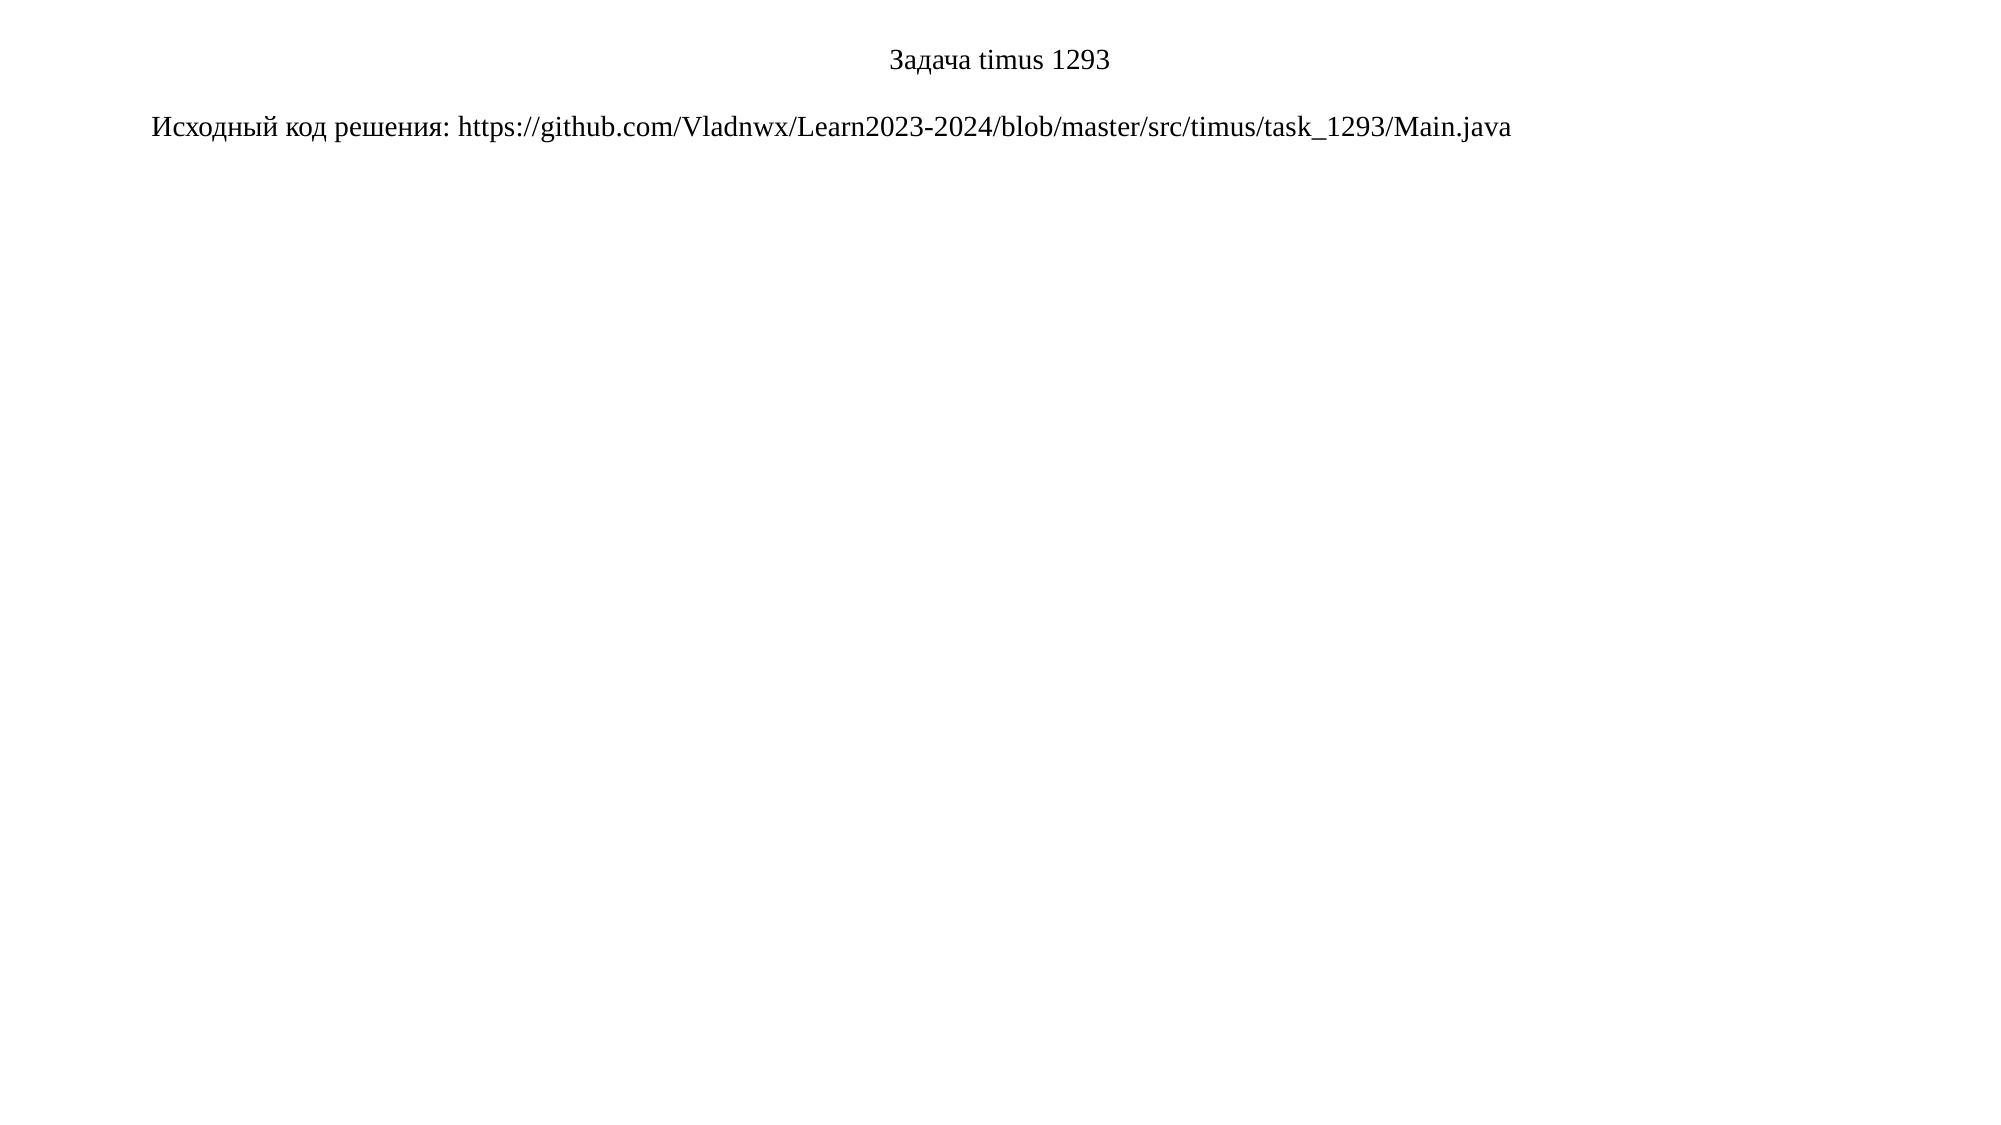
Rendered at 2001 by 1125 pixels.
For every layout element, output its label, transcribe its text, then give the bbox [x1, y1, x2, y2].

title Задача timus 1293 [137, 28, 1863, 84]
list Исходный код решения: https://github.com/Vladnwx/Learn2023-2024/blob/master/src/timus/task_1293/Main.java [136, 103, 1862, 245]
